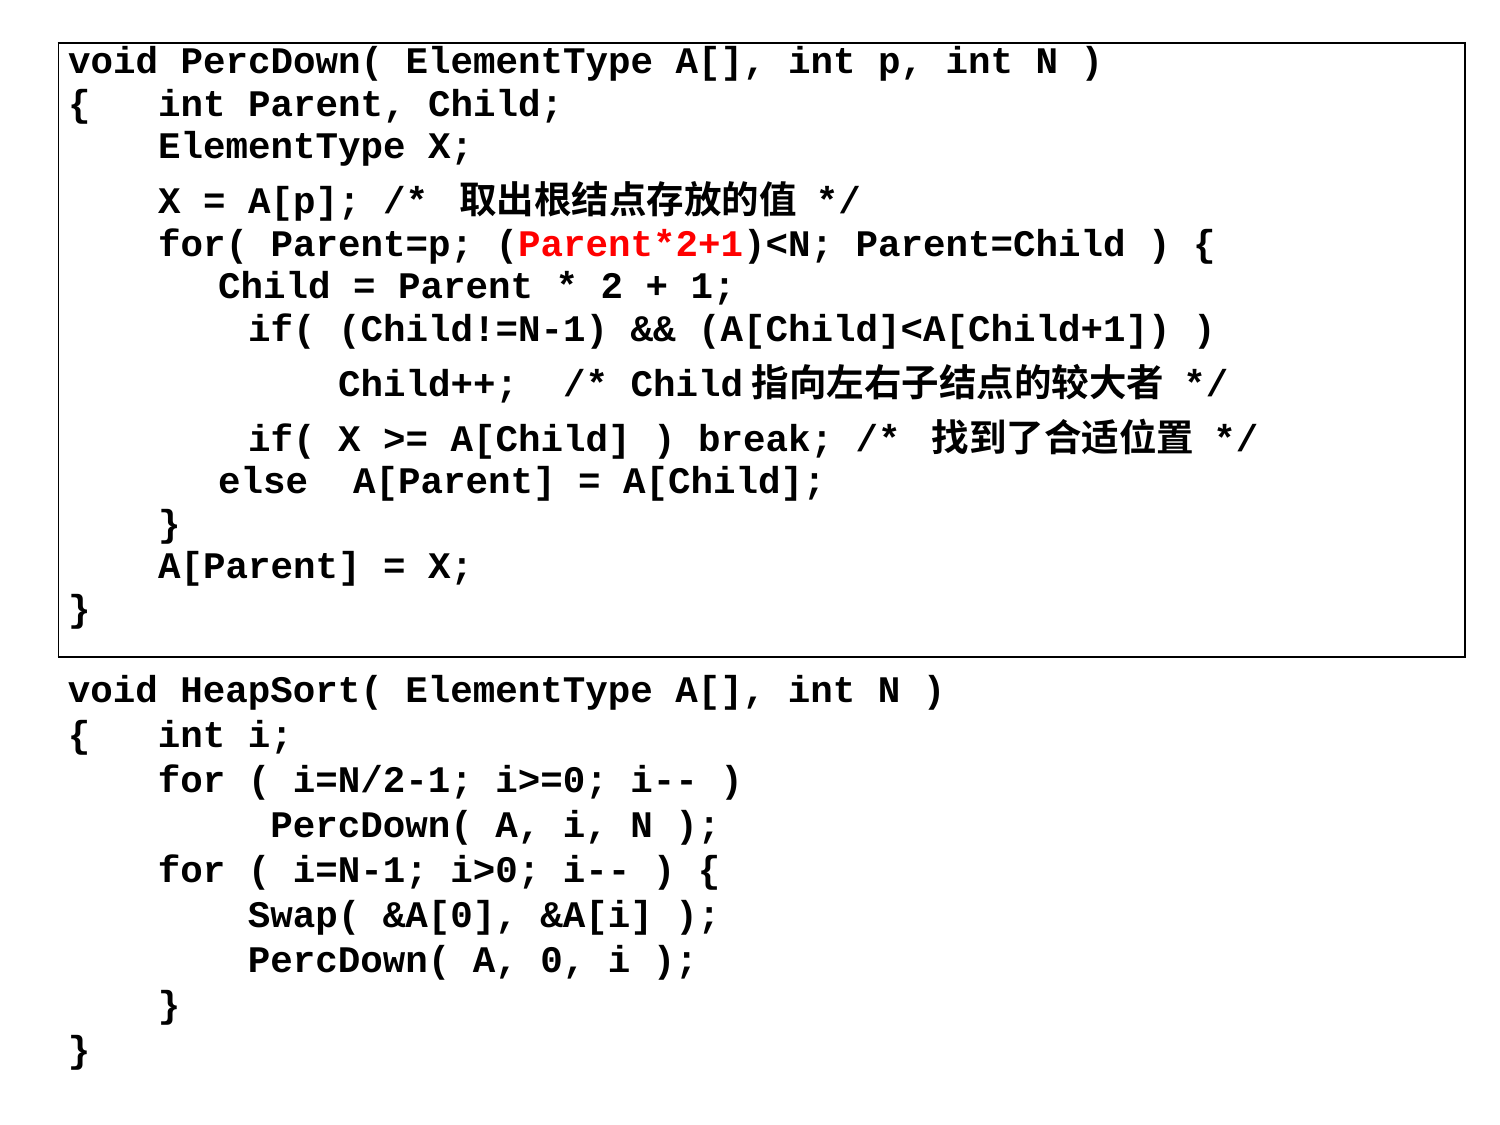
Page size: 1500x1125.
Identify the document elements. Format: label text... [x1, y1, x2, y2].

text_box void HeapSort( ElementType A[], int N ) { int i; for ( i=N/2-1; i>=0; i-- ) PercDown( A, i, N ); for ( i=N-1; i>0; i-- ) { Swap( &A[0], &A[i] ); PercDown( A, 0, i ); } } [53, 658, 1447, 1078]
table_header void PercDown( ElementType A[], int p, int N ) { int Parent, Child; ElementType X; X = A[p]; /* 取出根结点存放的值 */ for( Parent=p; (Parent*2+1)<N; Parent=Child ) { Child = Parent * 2 + 1; if( (Child!=N-1) && (A[Child]<A[Child+1]) ) Child++; /* Child指向左右子结点的较大者 */ if( X >= A[Child] ) break; /* 找到了合适位置 */ else A[Parent] = A[Child]; } A[Parent] = X; } [59, 44, 1464, 656]
